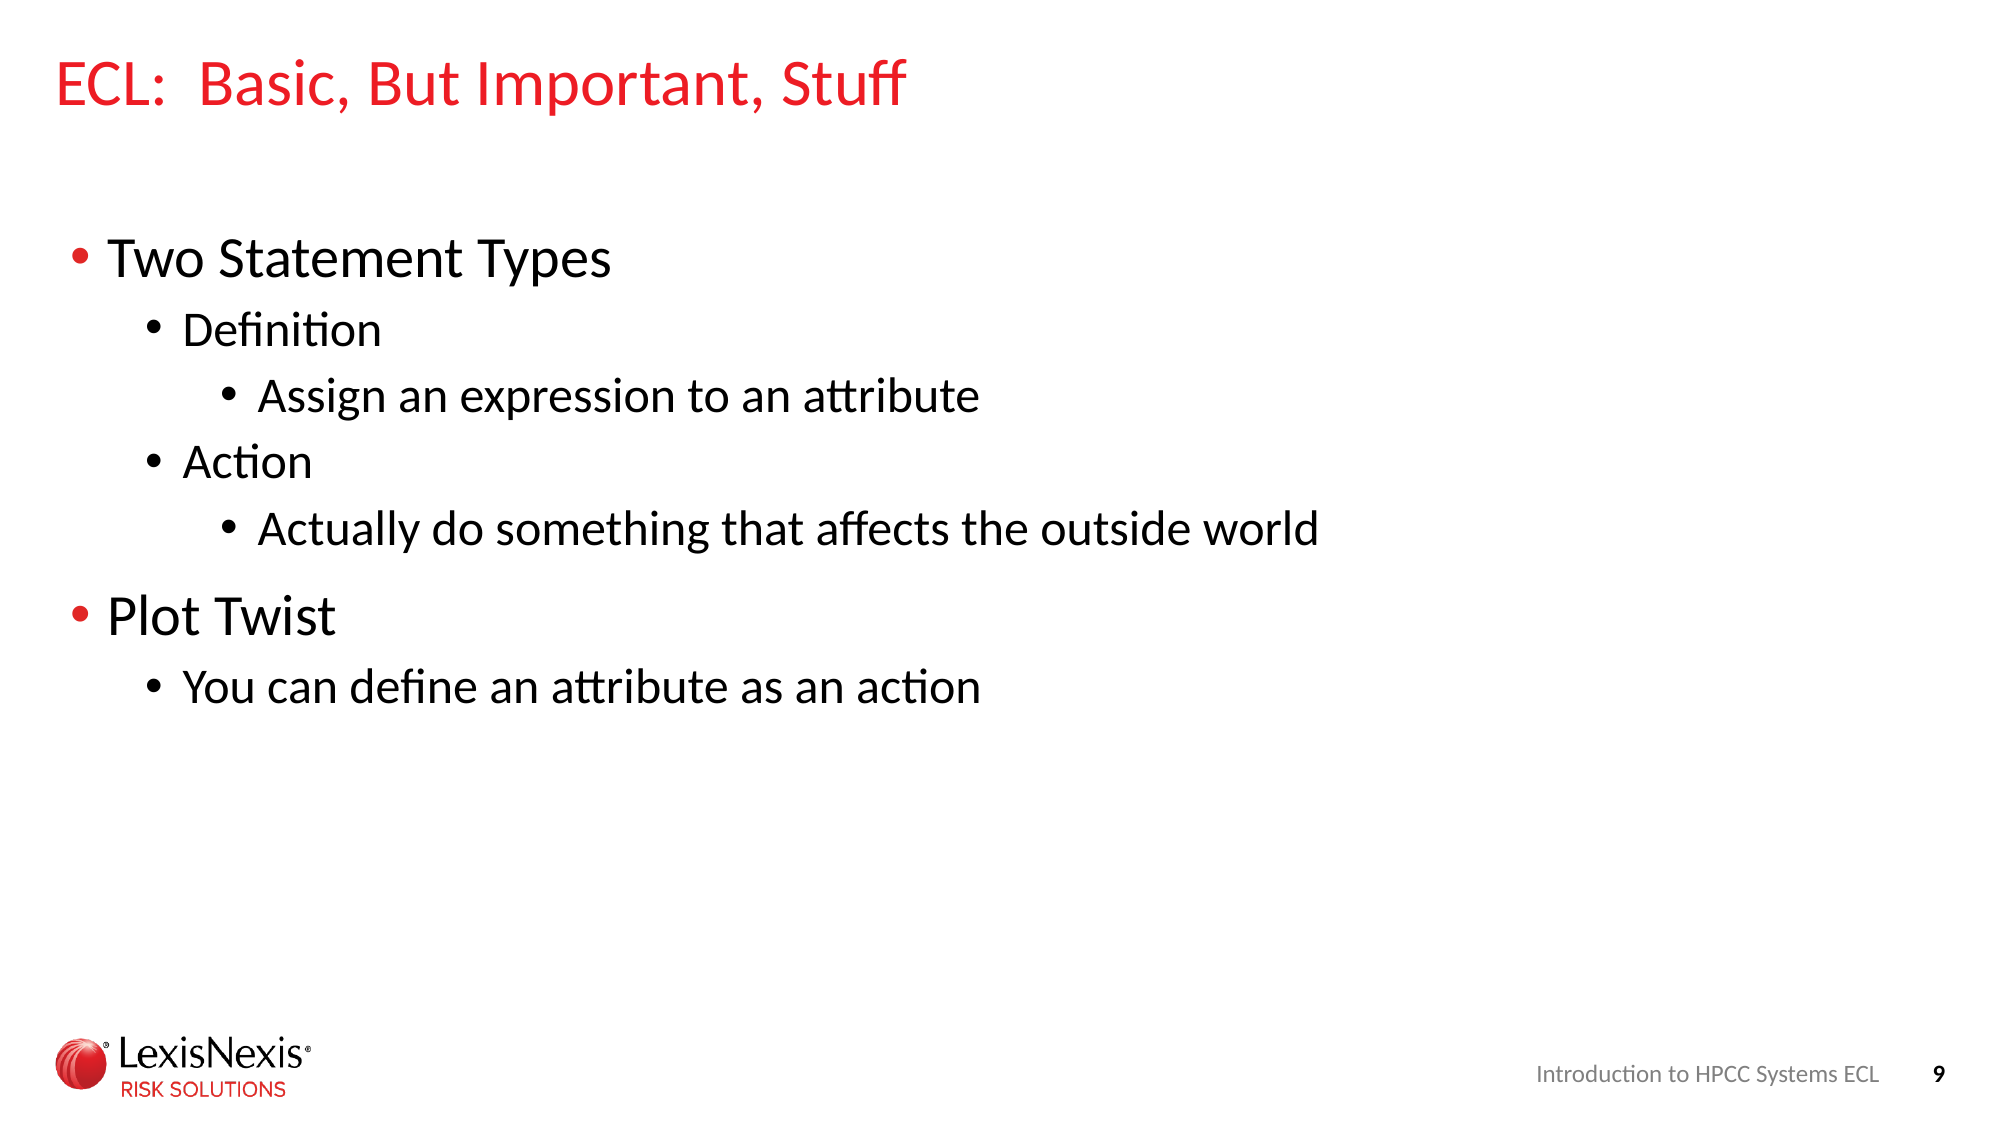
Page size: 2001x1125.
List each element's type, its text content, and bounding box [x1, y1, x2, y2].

slide_number 9 [1880, 1042, 1946, 1103]
footer Introduction to HPCC Systems ECL [1135, 1042, 1880, 1103]
list Two Statement Types Definition Assign an expression to an attribute Action Actually do something that affects the outside world Plot Twist You can define an attribute as an action [55, 219, 1946, 1013]
picture [45, 1028, 319, 1111]
title ECL: Basic, But Important, Stuff [55, 48, 1944, 192]
